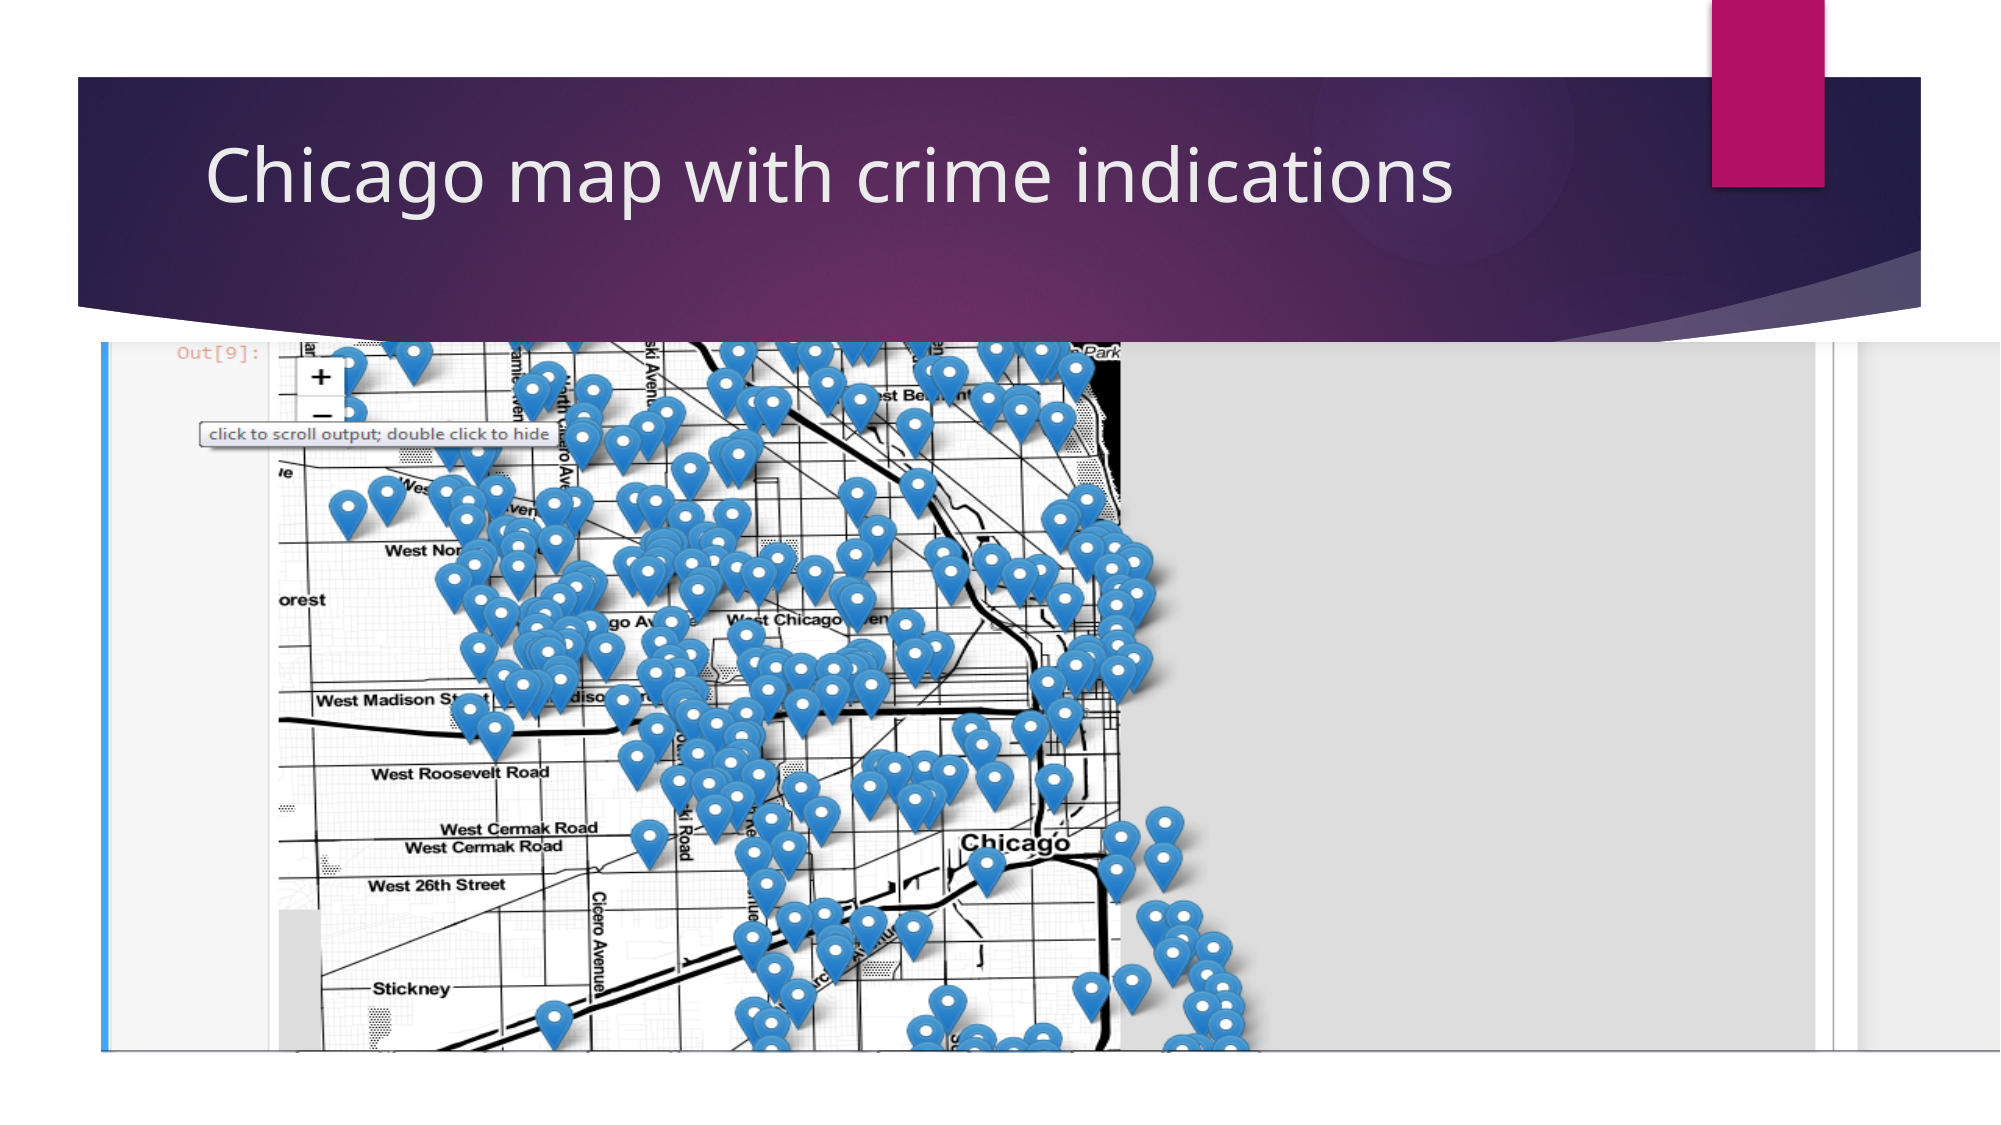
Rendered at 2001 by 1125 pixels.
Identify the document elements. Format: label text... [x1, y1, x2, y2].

title Chicago map with crime indications [189, 159, 1627, 276]
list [101, 342, 2000, 1054]
